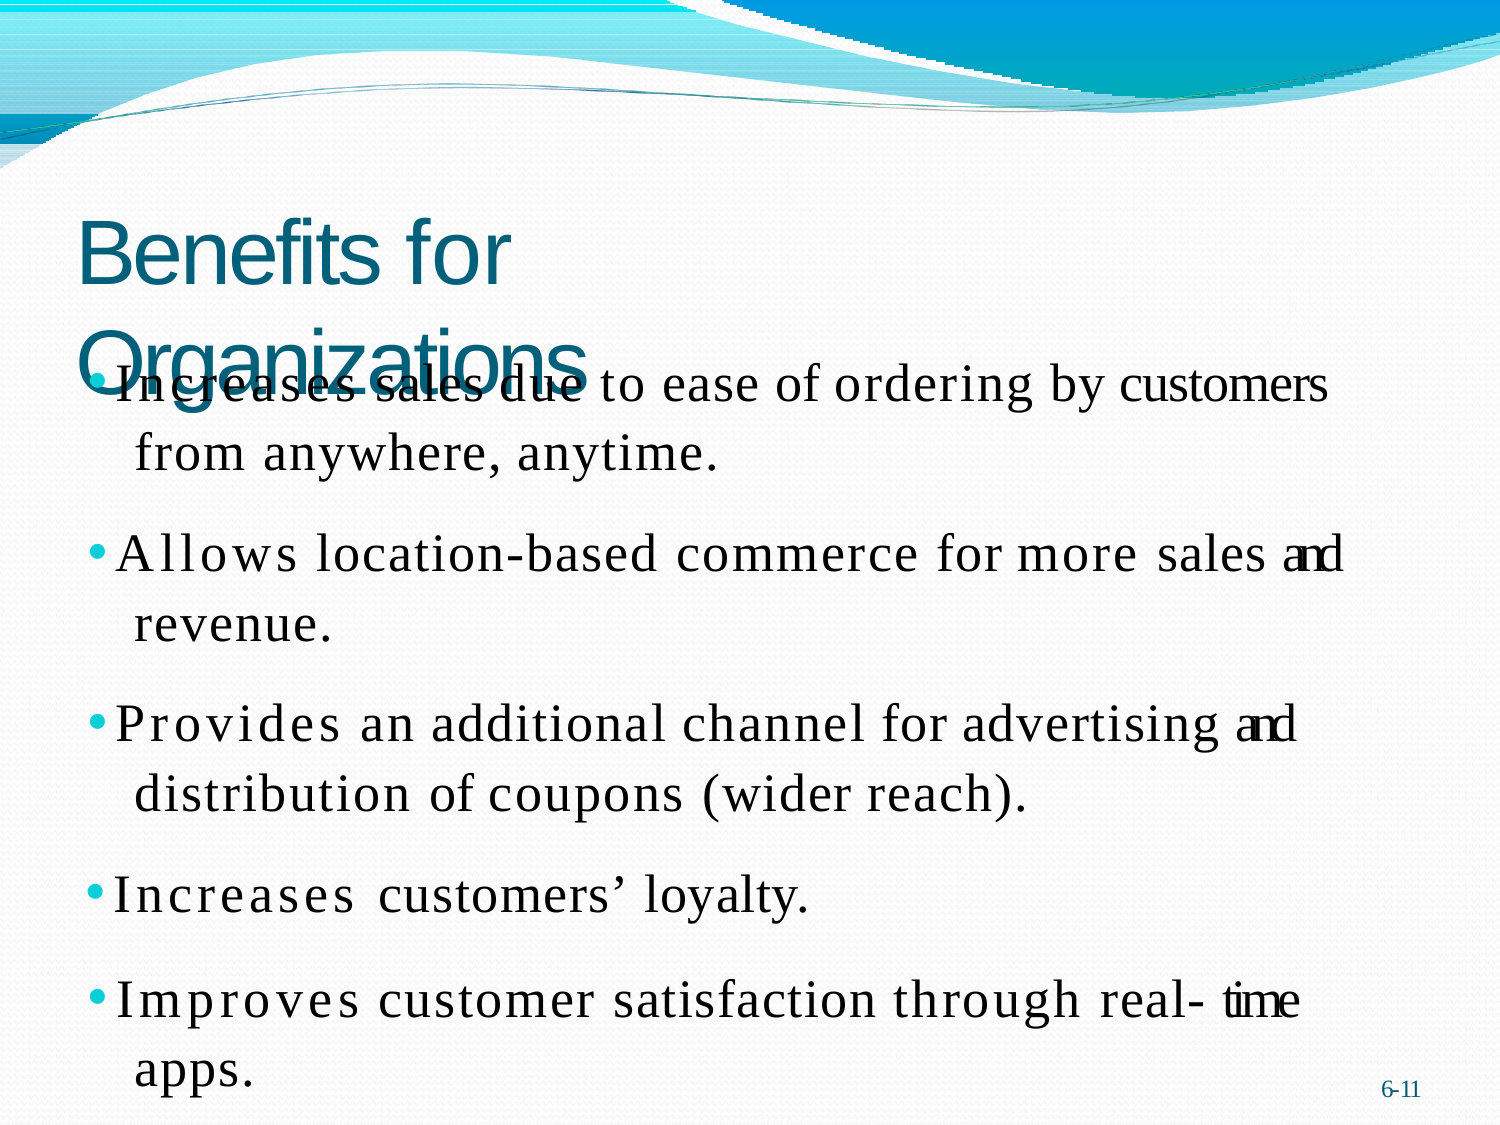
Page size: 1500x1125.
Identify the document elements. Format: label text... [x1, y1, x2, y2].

slide_number 6-19 [1374, 1076, 1430, 1125]
picture [0, 0, 1500, 1125]
title Benefits for Organizations [72, 191, 1045, 414]
text_box Increases sales due to ease of ordering by customers from anywhere, anytime. Allows location-based commerce for more sales and revenue. Provides an additional channel for advertising and distribution of coupons (wider reach). Increases customers’ loyalty. Improves customer satisfaction through real- time apps. Enables many enterprise applications [87, 322, 1362, 1125]
